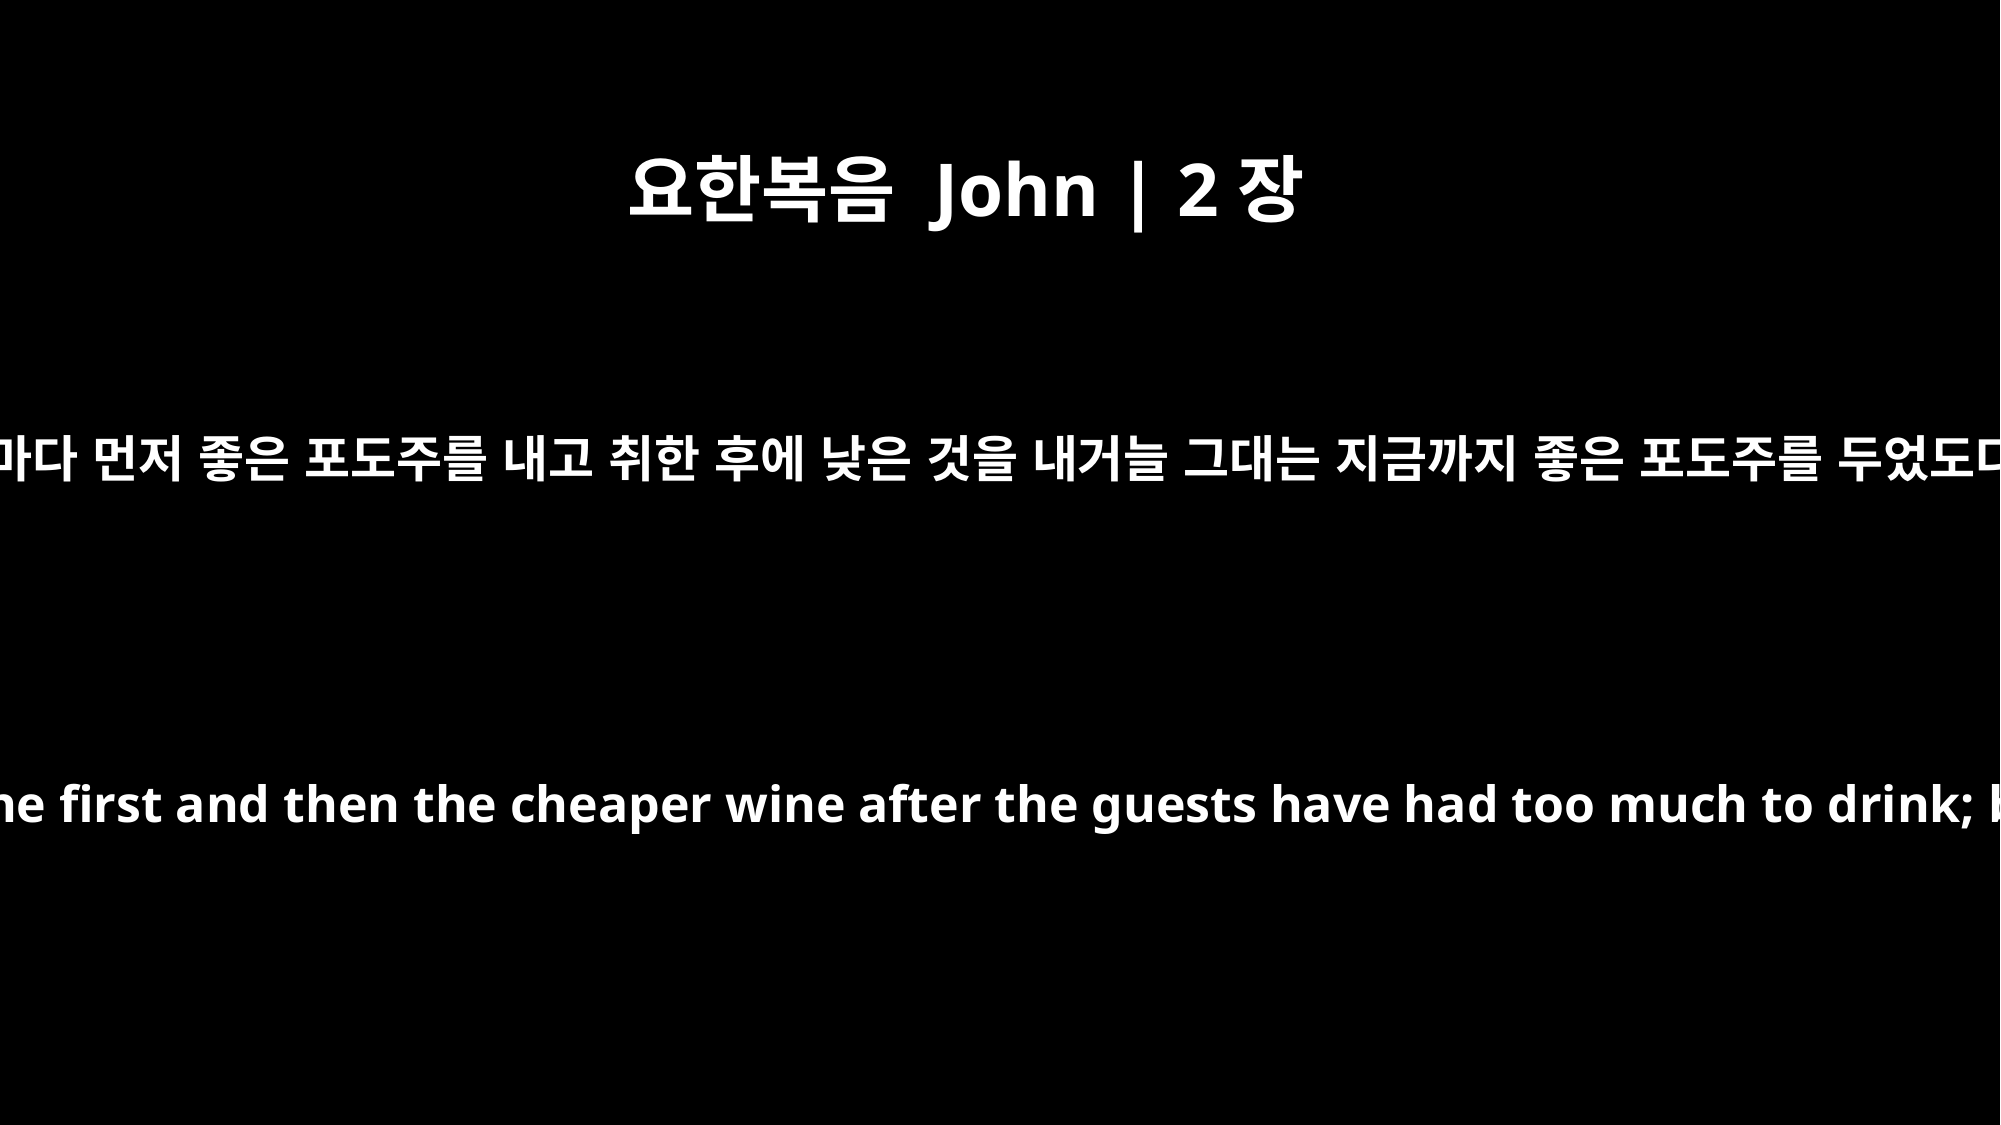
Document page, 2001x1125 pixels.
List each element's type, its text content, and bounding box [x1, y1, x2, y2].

text_box 10 말하되 사람마다 먼저 좋은 포도주를 내고 취한 후에 낮은 것을 내거늘 그대는 지금까지 좋은 포도주를 두었도다 하니라 [0, 359, 2000, 495]
text_box and said, "Everyone brings out the choice wine first and then the cheaper wine after the guests have had too much to drink; but you have saved the best till now." [0, 764, 2000, 840]
text_box 요한복음 John | 2장 [612, 136, 1320, 239]
